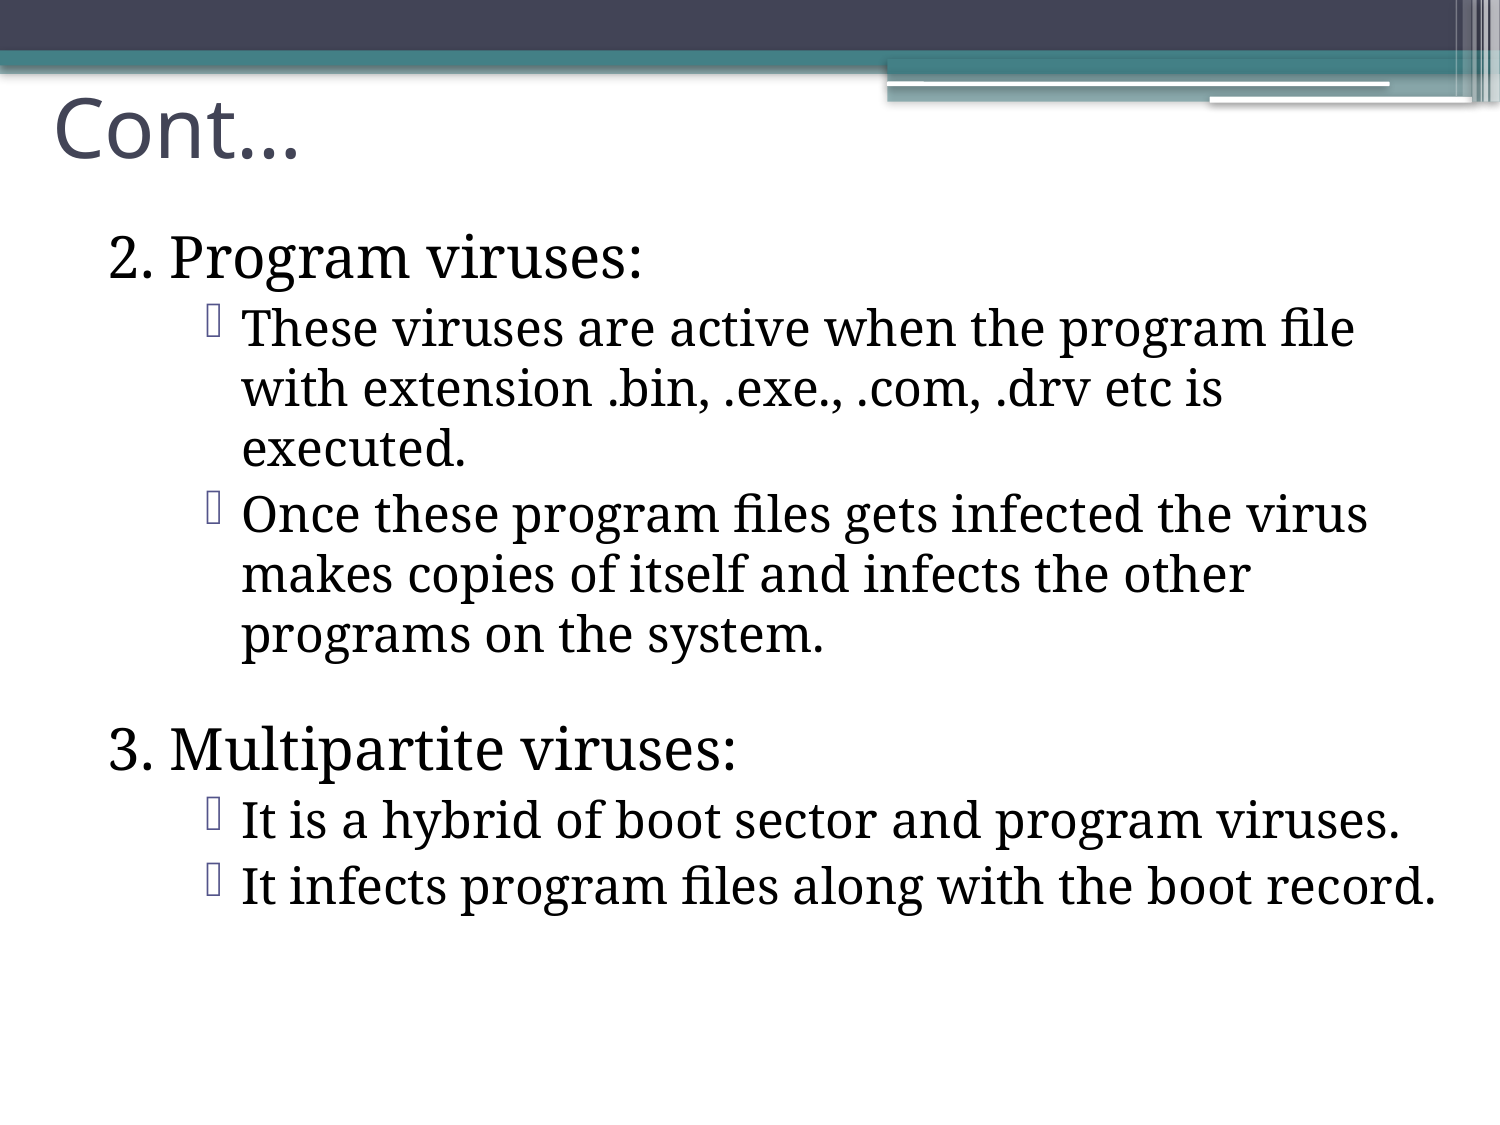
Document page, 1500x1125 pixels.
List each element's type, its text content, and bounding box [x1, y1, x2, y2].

list 2. Program viruses: These viruses are active when the program file with extension .bin, .exe., .com, .drv etc is executed. Once these program files gets infected the virus makes copies of itself and infects the other programs on the system. 3. Multipartite viruses: It is a hybrid of boot sector and program viruses. It infects program files along with the boot record. [75, 212, 1463, 1079]
title Cont… [37, 37, 1388, 213]
